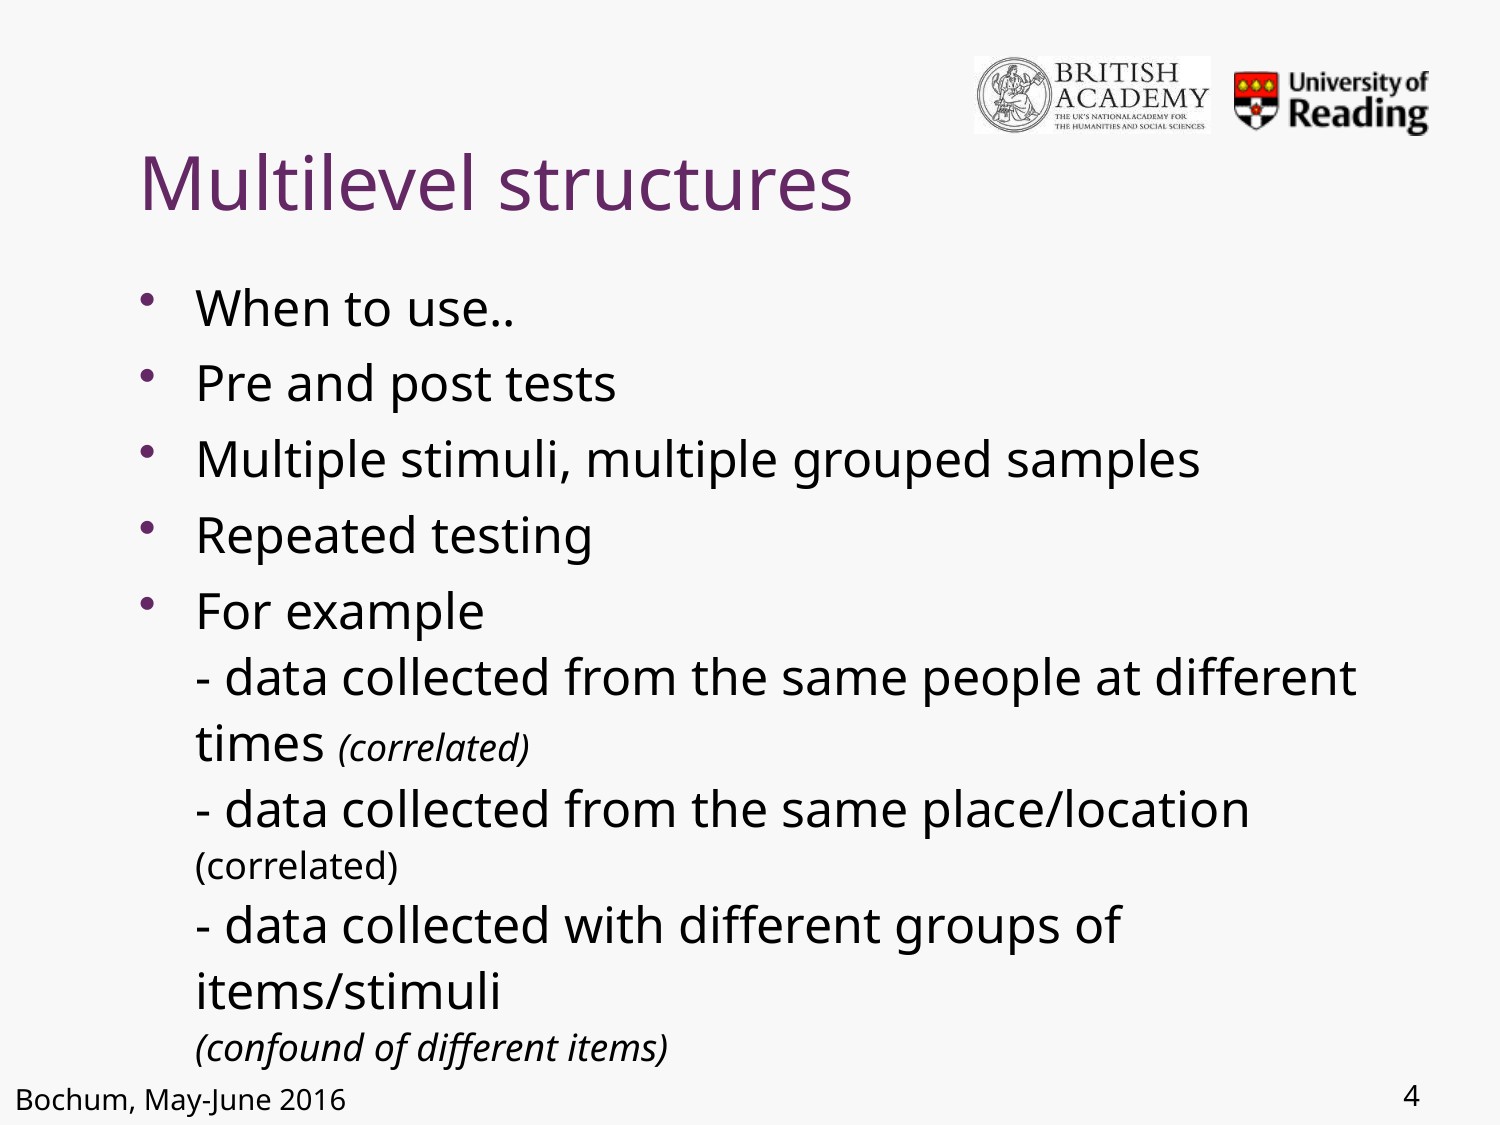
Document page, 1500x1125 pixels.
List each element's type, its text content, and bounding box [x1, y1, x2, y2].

list When to use.. Pre and post tests Multiple stimuli, multiple grouped samples Repeated testing For example - data collected from the same people at different times (correlated) - data collected from the same place/location (correlated) - data collected with different groups of items/stimuli (confound of different items) [123, 262, 1425, 975]
slide_number 4 [1324, 1069, 1436, 1125]
title Multilevel structures [123, 45, 1140, 233]
picture [1234, 71, 1429, 136]
